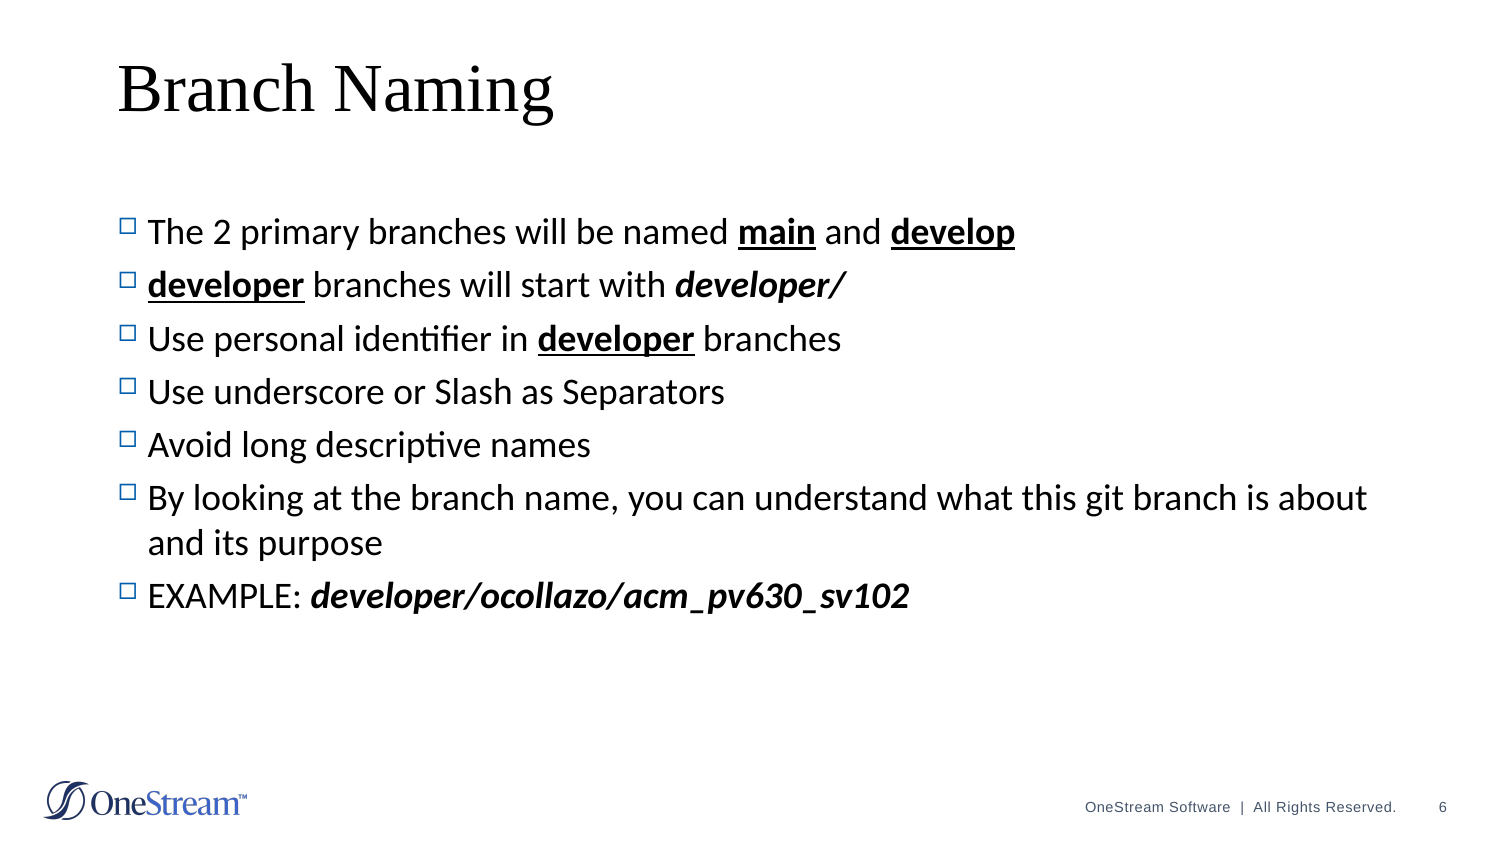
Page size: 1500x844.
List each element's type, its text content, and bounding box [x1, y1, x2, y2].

title Branch Naming [103, 44, 1397, 157]
list The 2 primary branches will be named main and develop developer branches will start with developer/ Use personal identifier in developer branches Use underscore or Slash as Separators Avoid long descriptive names By looking at the branch name, you can understand what this git branch is about and its purpose EXAMPLE: developer/ocollazo/acm_pv630_sv102 [103, 199, 1397, 731]
picture [43, 781, 247, 820]
